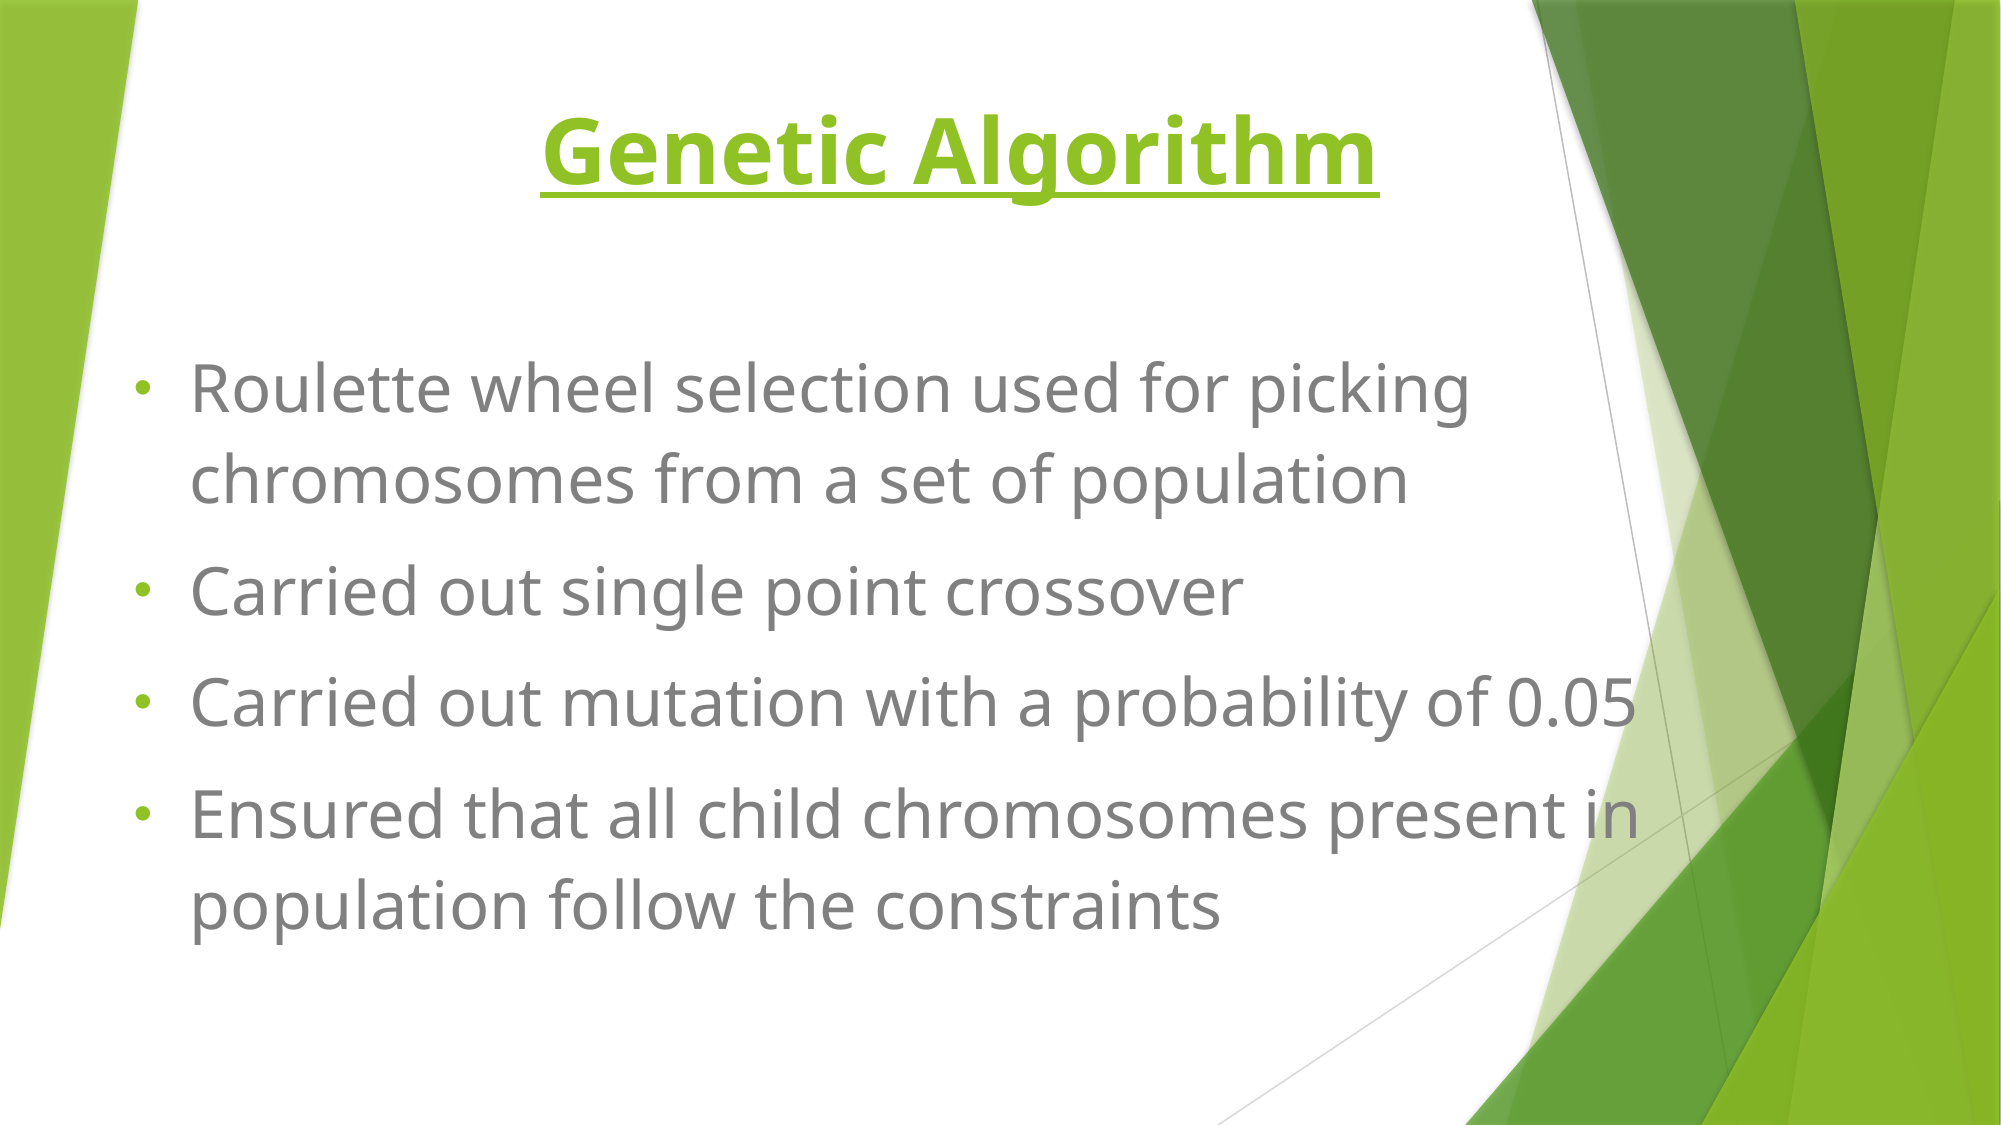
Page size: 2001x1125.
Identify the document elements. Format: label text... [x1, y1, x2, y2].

title Genetic Algorithm [210, 66, 1711, 220]
subtitle Roulette wheel selection used for picking chromosomes from a set of population Carried out single point crossover Carried out mutation with a probability of 0.05 Ensured that all child chromosomes present in population follow the constraints [118, 334, 1802, 982]
